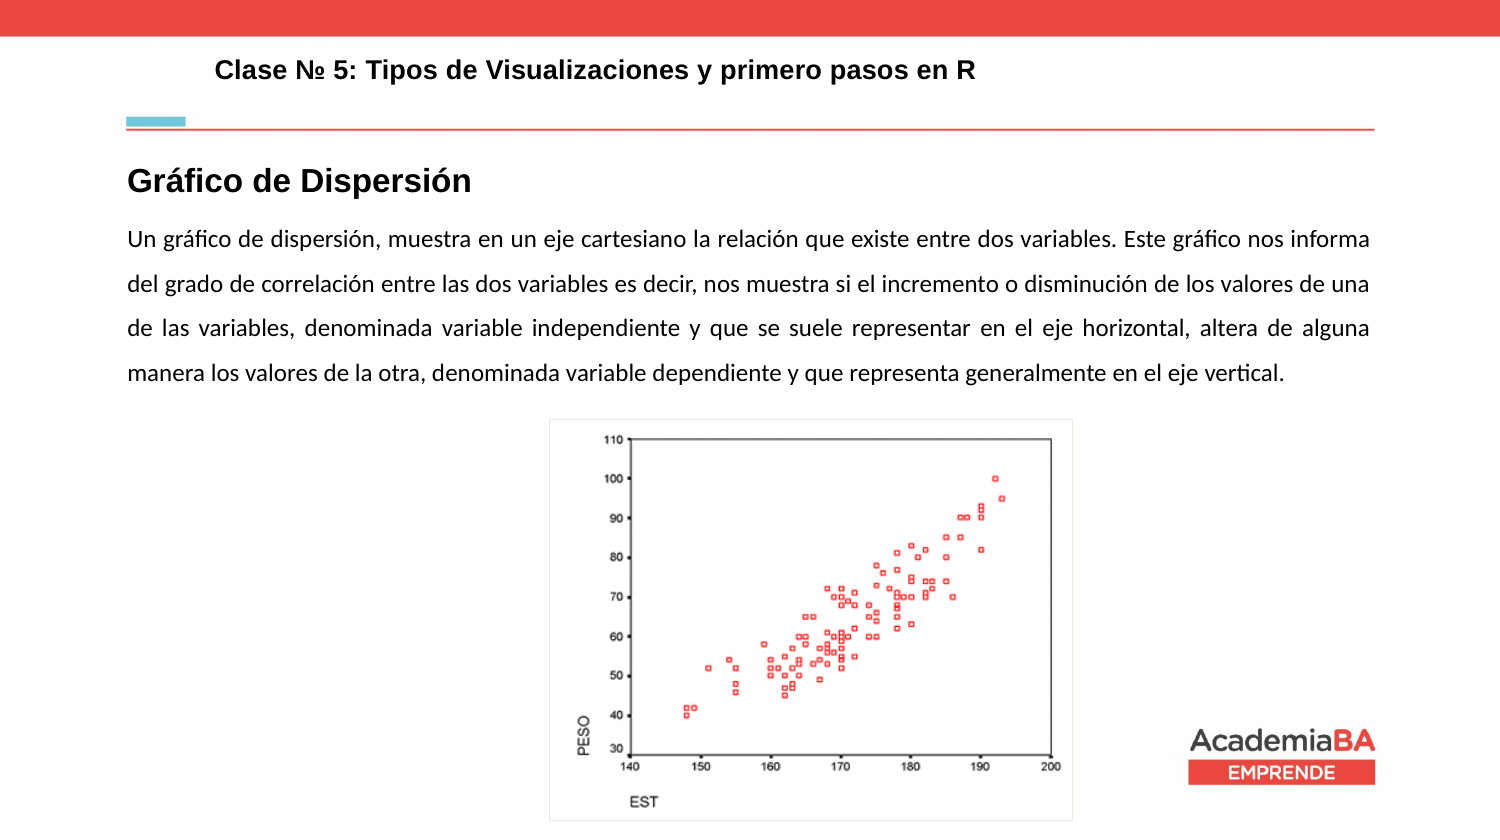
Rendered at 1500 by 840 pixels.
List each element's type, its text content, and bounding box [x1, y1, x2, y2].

picture [0, 0, 1500, 821]
text_box Clase № 5: Tipos de Visualizaciones y primero pasos en R [212, 50, 1365, 86]
text_box Un gráfico de dispersión, muestra en un eje cartesiano la relación que existe entre dos variables. Este gráfico nos informa del grado de correlación entre las dos variables es decir, nos muestra si el incremento o disminución de los valores de una de las variables, denominada variable independiente y que se suele representar en el eje horizontal, altera de alguna manera los valores de la otra, denominada variable dependiente y que representa generalmente en el eje vertical. [112, 199, 1388, 395]
title Gráfico de Dispersión [125, 157, 800, 199]
